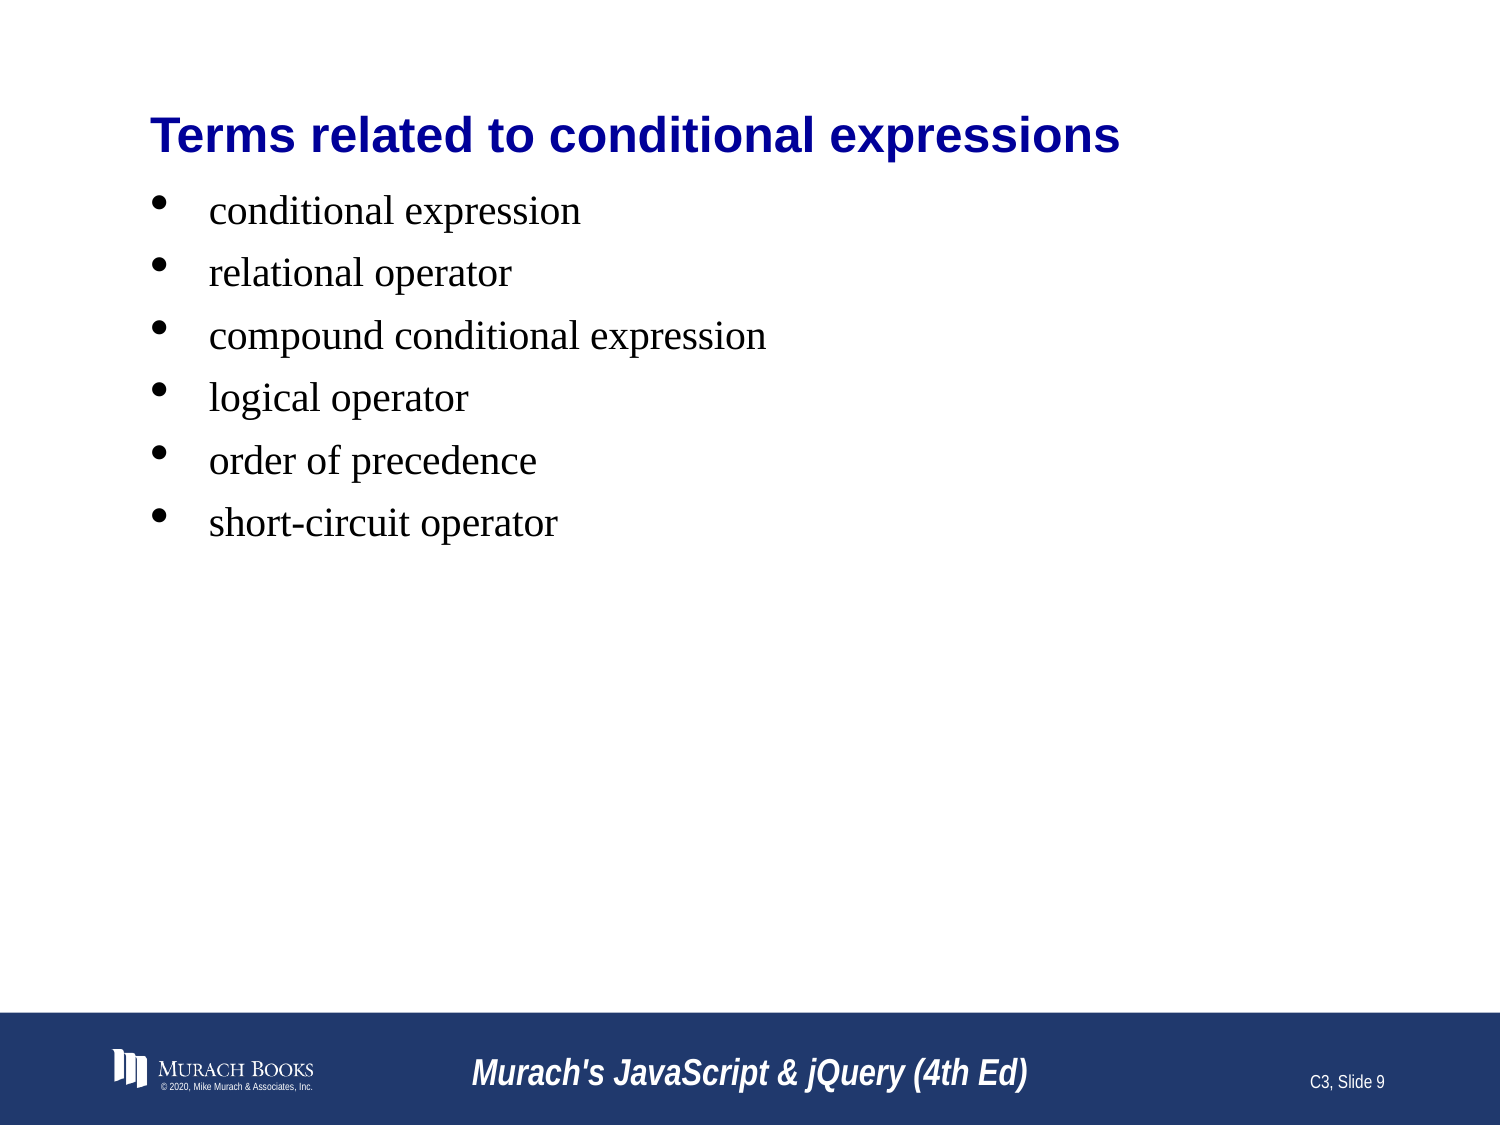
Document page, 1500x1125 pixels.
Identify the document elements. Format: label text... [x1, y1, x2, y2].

footer © 2020, Mike Murach & Associates, Inc. [12, 1025, 463, 1100]
slide_number C3, Slide 9 [1087, 1025, 1400, 1100]
slide_number Murach's JavaScript & jQuery (4th Ed) [463, 1025, 1050, 1100]
list conditional expression relational operator compound conditional expression logical operator order of precedence short-circuit operator [137, 174, 1350, 975]
title Terms related to conditional expressions [150, 102, 1350, 164]
